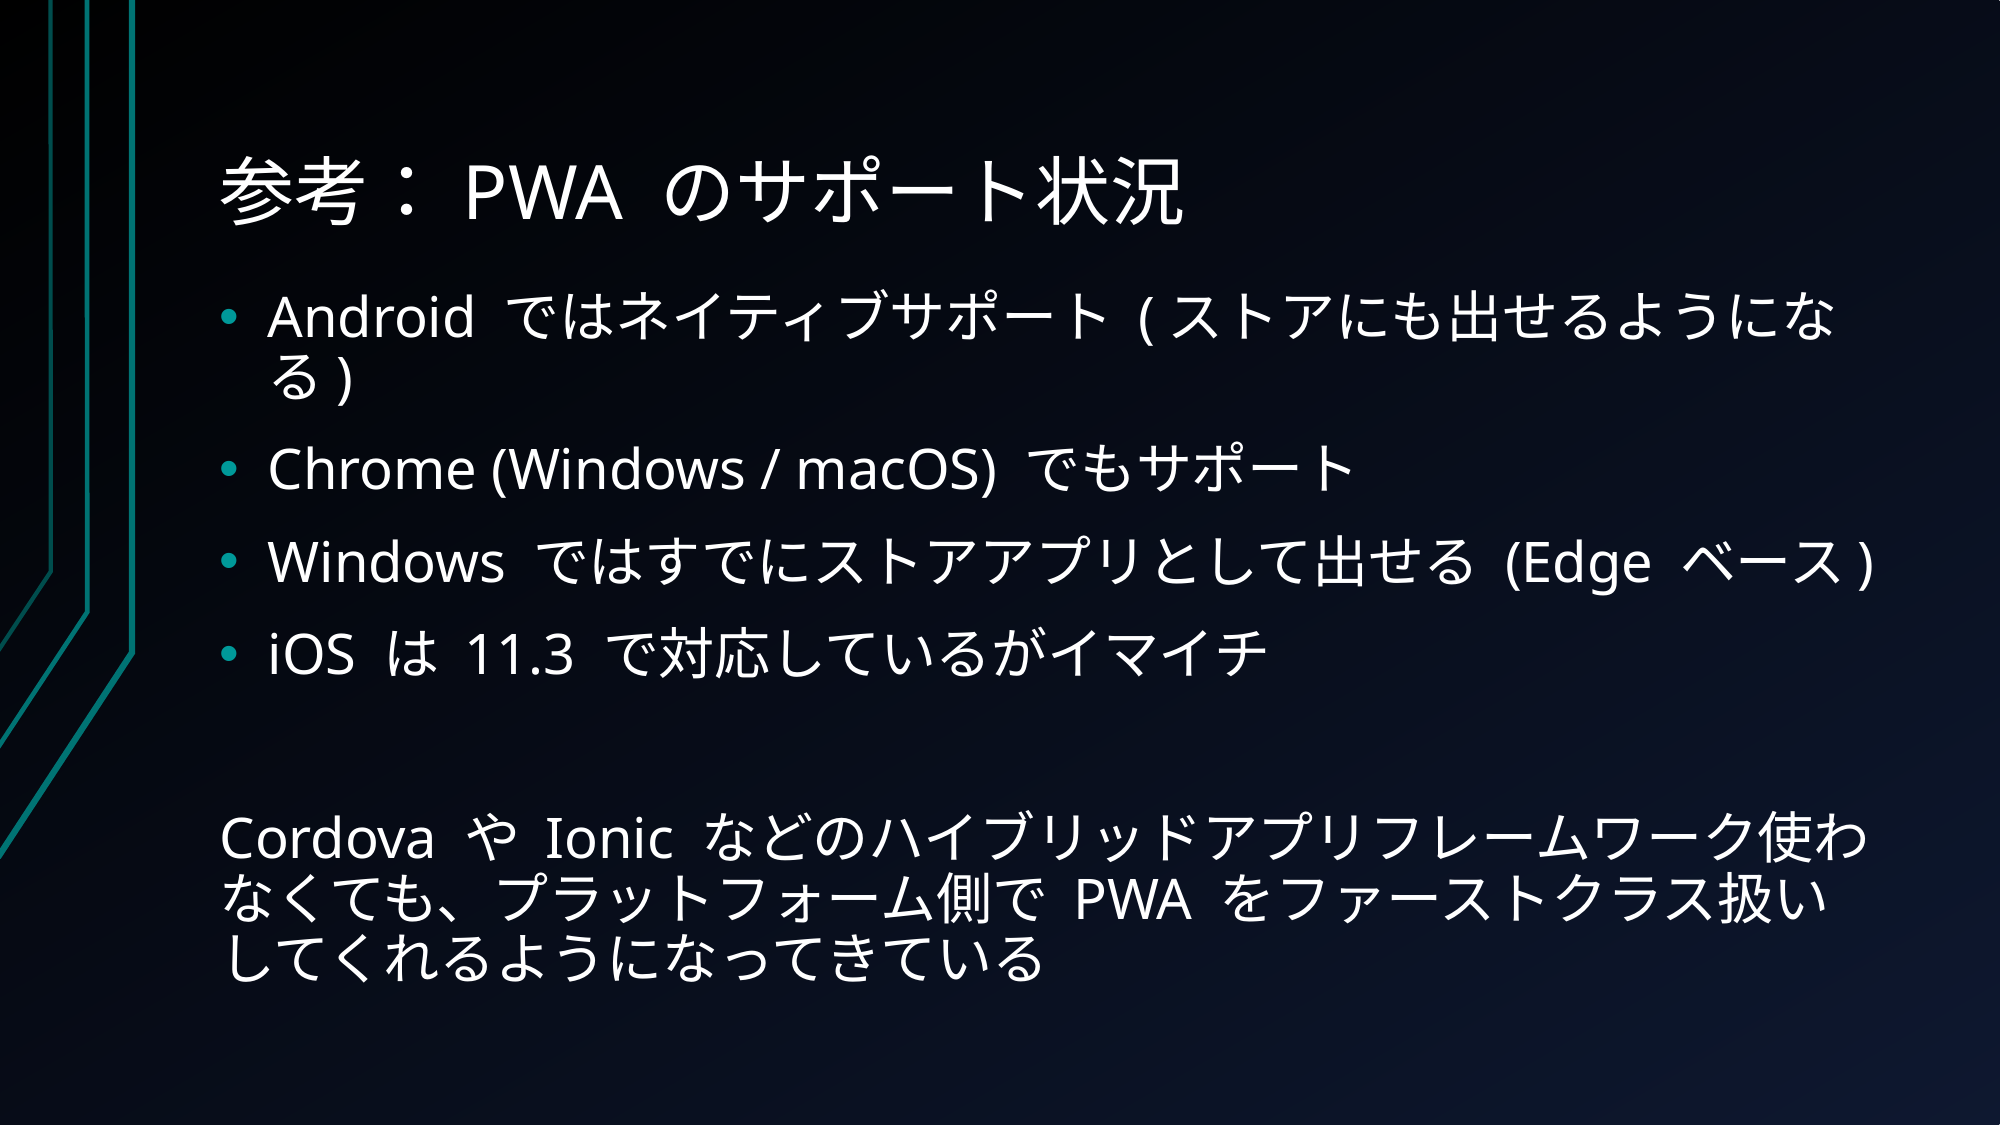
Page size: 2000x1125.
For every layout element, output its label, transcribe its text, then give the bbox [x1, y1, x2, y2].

title 参考：PWA のサポート状況 [199, 45, 1900, 246]
list Android ではネイティブサポート (ストアにも出せるようになる) Chrome (Windows / macOS) でもサポート Windows ではすでにストアアプリとして出せる (Edge ベース) iOS は 11.3 で対応しているがイマイチ Cordova や Ionic などのハイブリッドアプリフレームワーク使わなくても、プラットフォーム側で PWA をファーストクラス扱いしてくれるようになってきている [199, 279, 1900, 1012]
